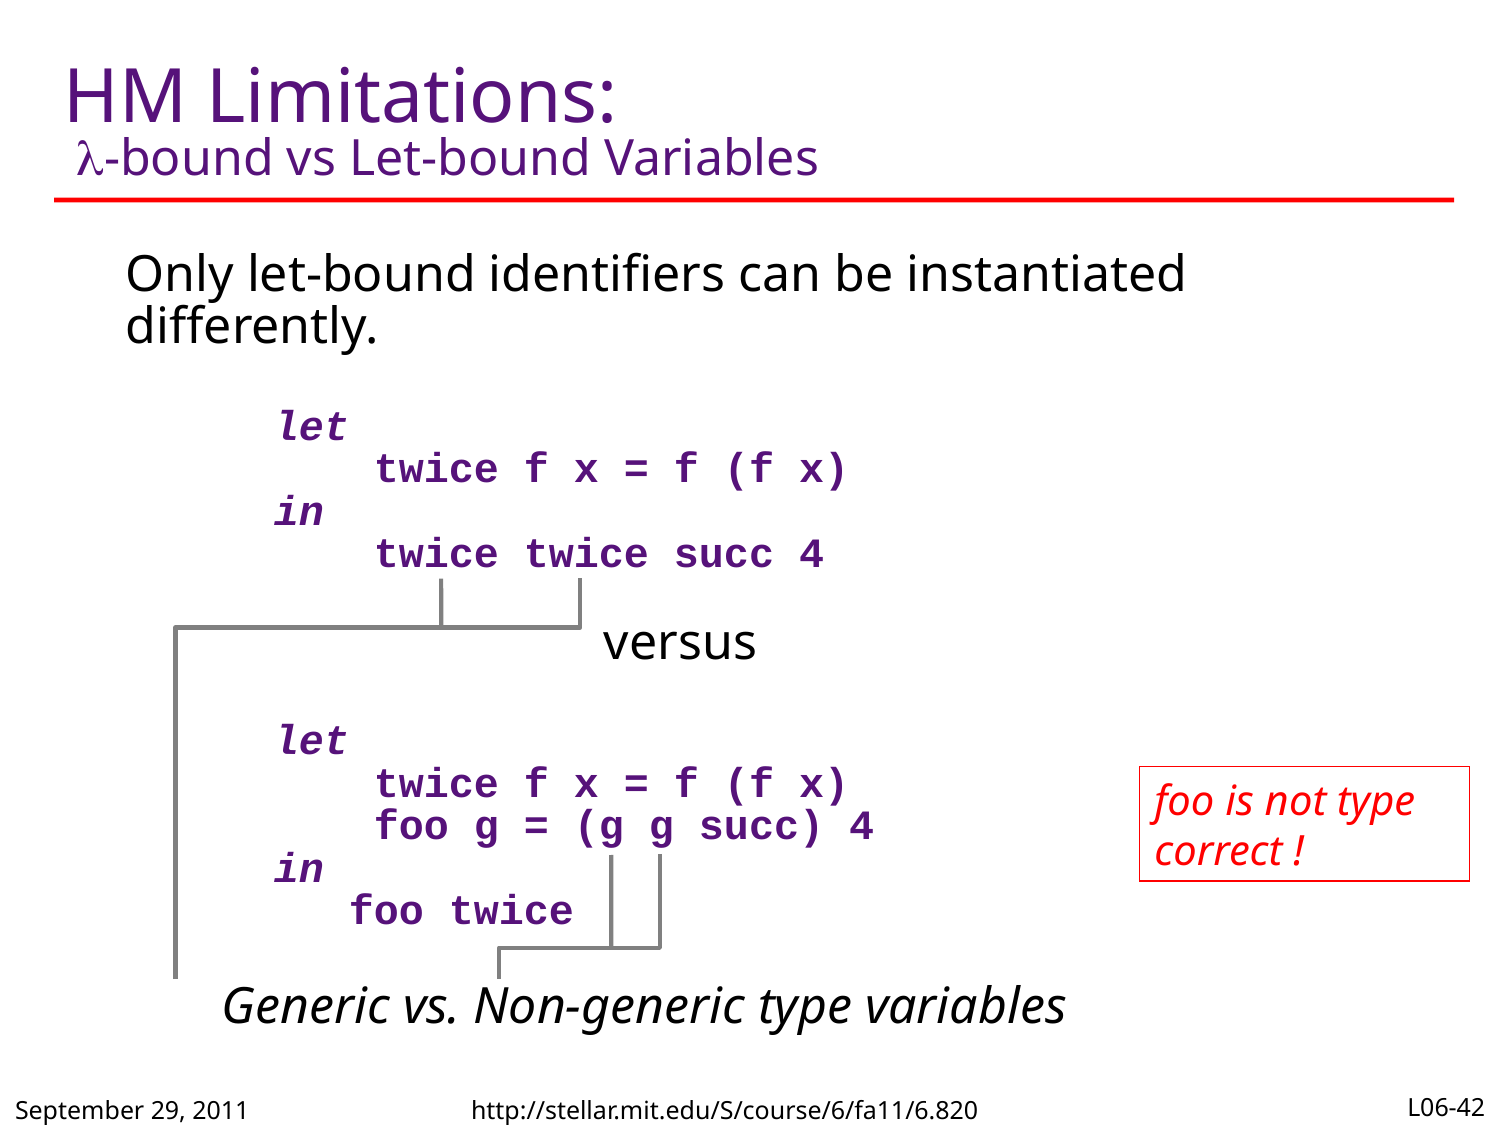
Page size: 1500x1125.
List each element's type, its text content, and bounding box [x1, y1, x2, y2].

text_box foo is not type correct ! [1154, 766, 1470, 882]
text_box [140, 577, 1149, 1043]
text_box Only let-bound identifiers can be instantiated differently. let twice f x = f (f x) in twice twice succ 4 versus let twice f x = f (f x) foo g = (g g succ) 4 in foo twice [115, 245, 1388, 938]
footer http://stellar.mit.edu/S/course/6/fa11/6.820 [424, 1087, 1026, 1125]
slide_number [0, 1087, 293, 1125]
title HM Limitations: l-bound vs Let-bound Variables [53, 60, 894, 258]
